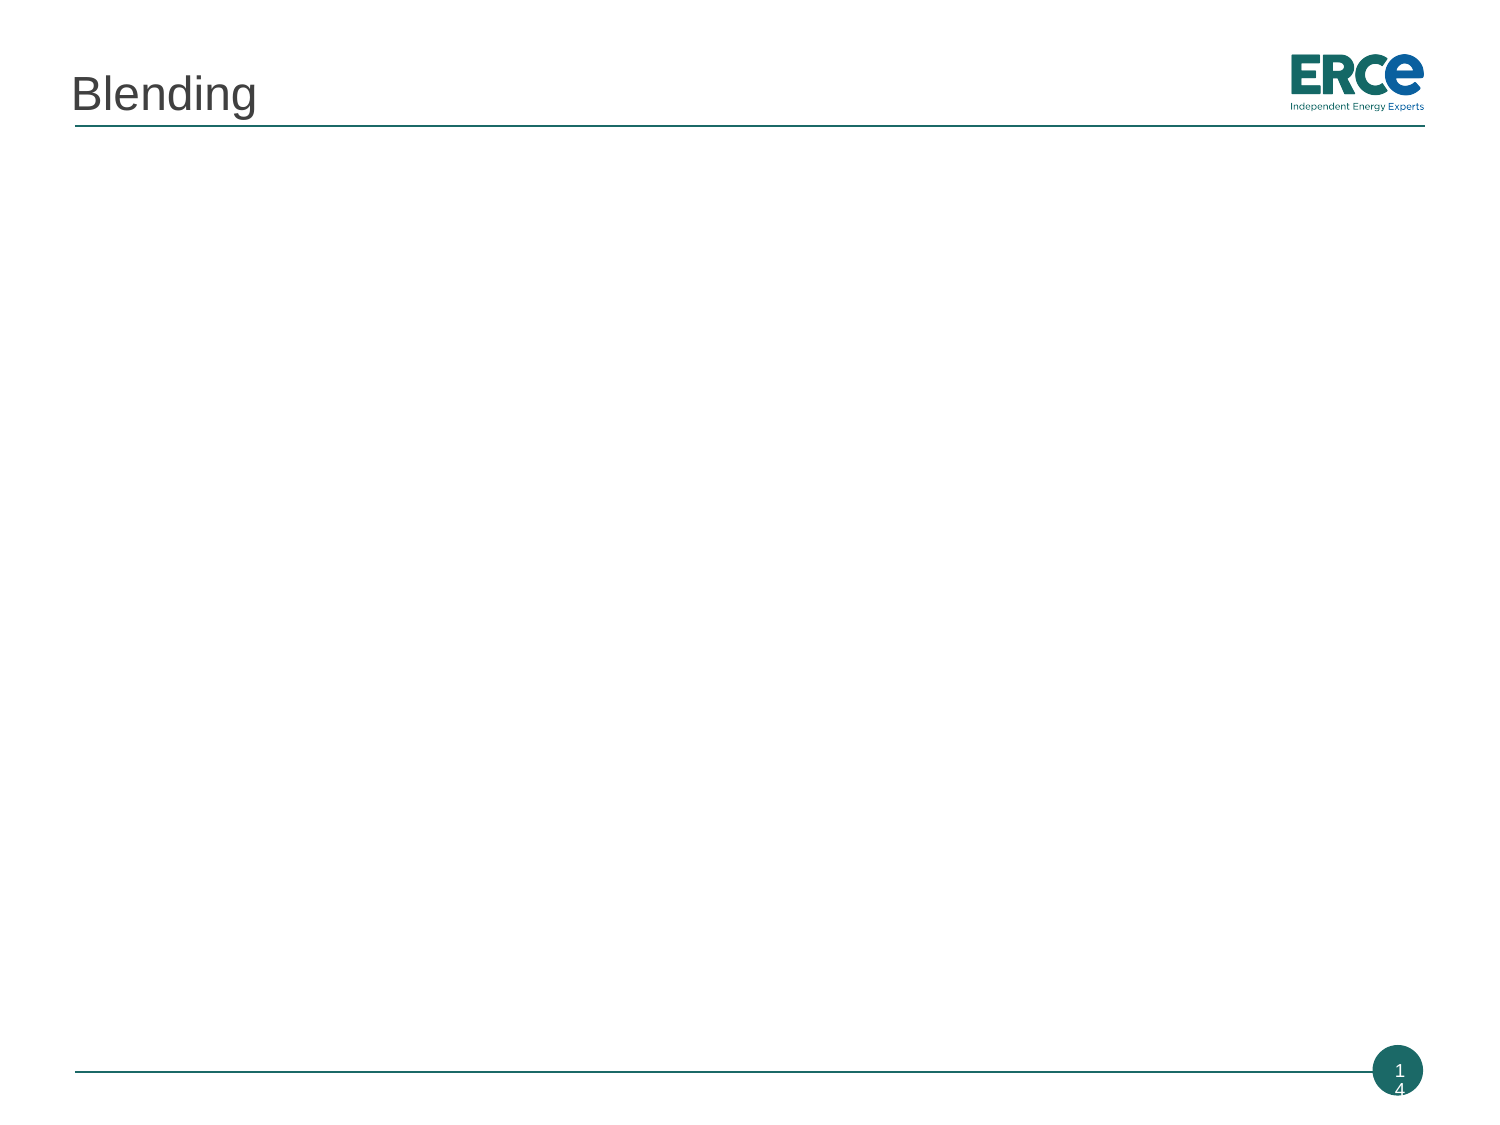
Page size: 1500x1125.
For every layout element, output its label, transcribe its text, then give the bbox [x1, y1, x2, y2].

title Blending [56, 10, 1428, 129]
slide_number 14 [1372, 1044, 1424, 1096]
